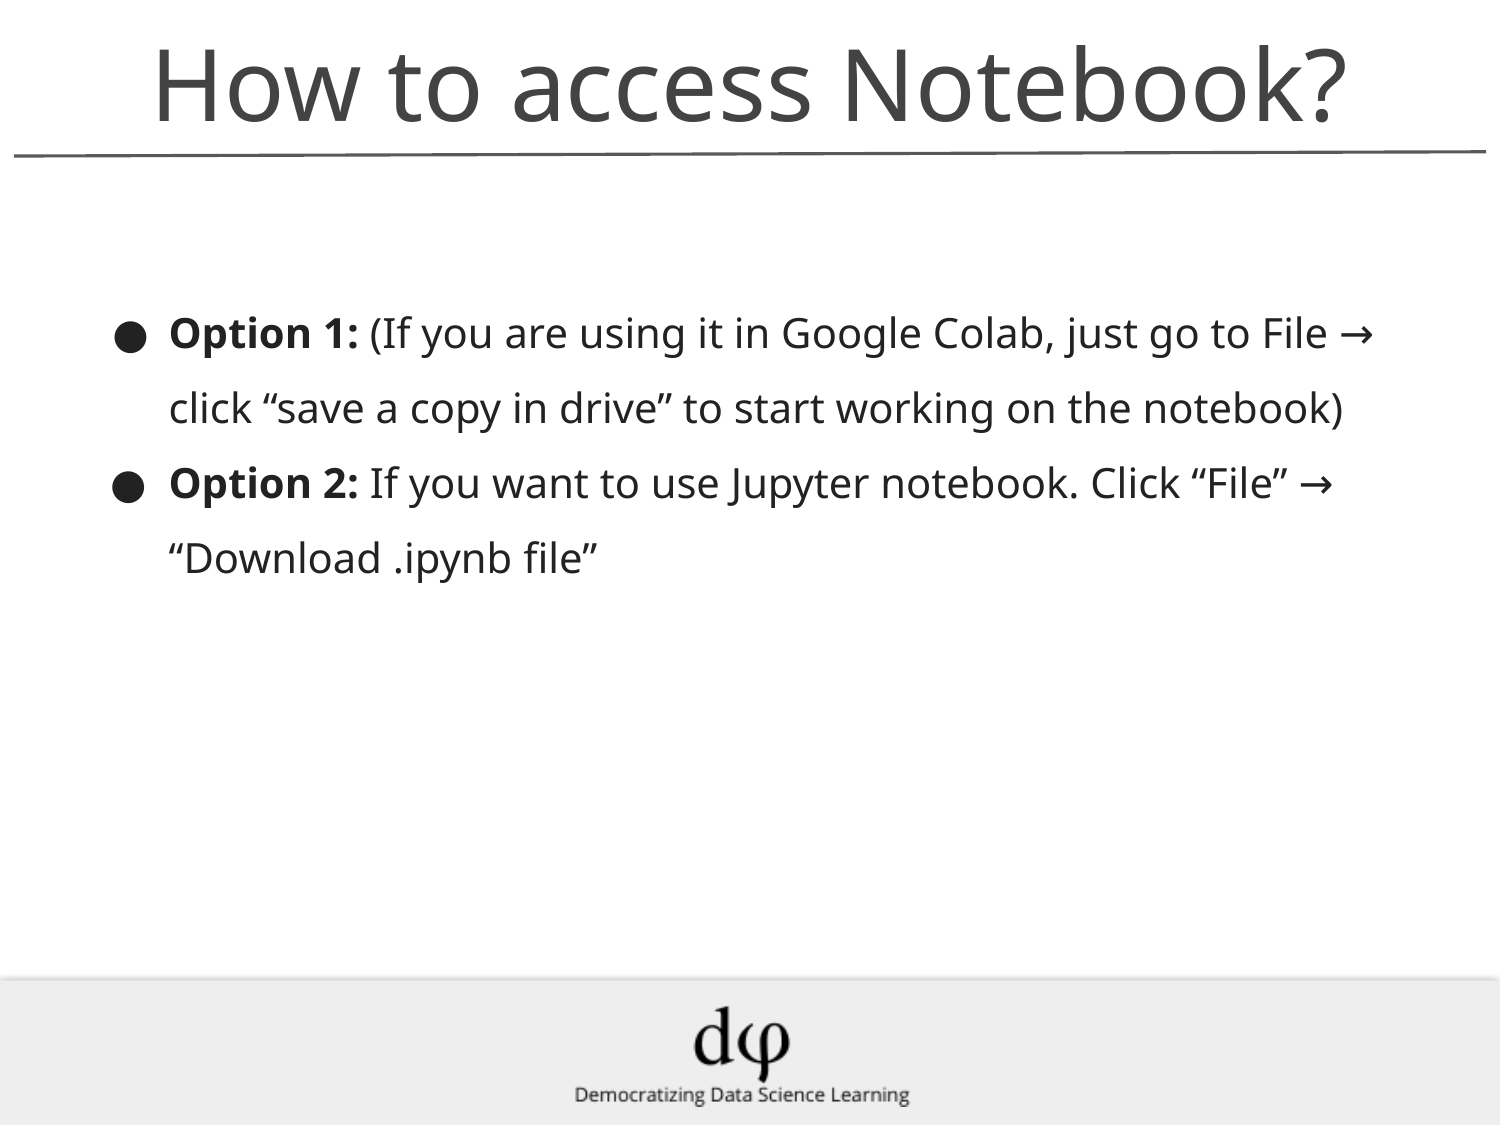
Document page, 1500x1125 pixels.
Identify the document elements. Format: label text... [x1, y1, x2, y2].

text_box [13, 151, 1487, 157]
text_box How to access Notebook? [130, 23, 1370, 150]
text_box Option 1: (If you are using it in Google Colab, just go to File → click “save a copy in drive” to start working on the notebook) Option 2: If you want to use Jupyter notebook. Click “File” → “Download .ipynb file” [78, 266, 1434, 978]
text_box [0, 980, 1500, 1125]
